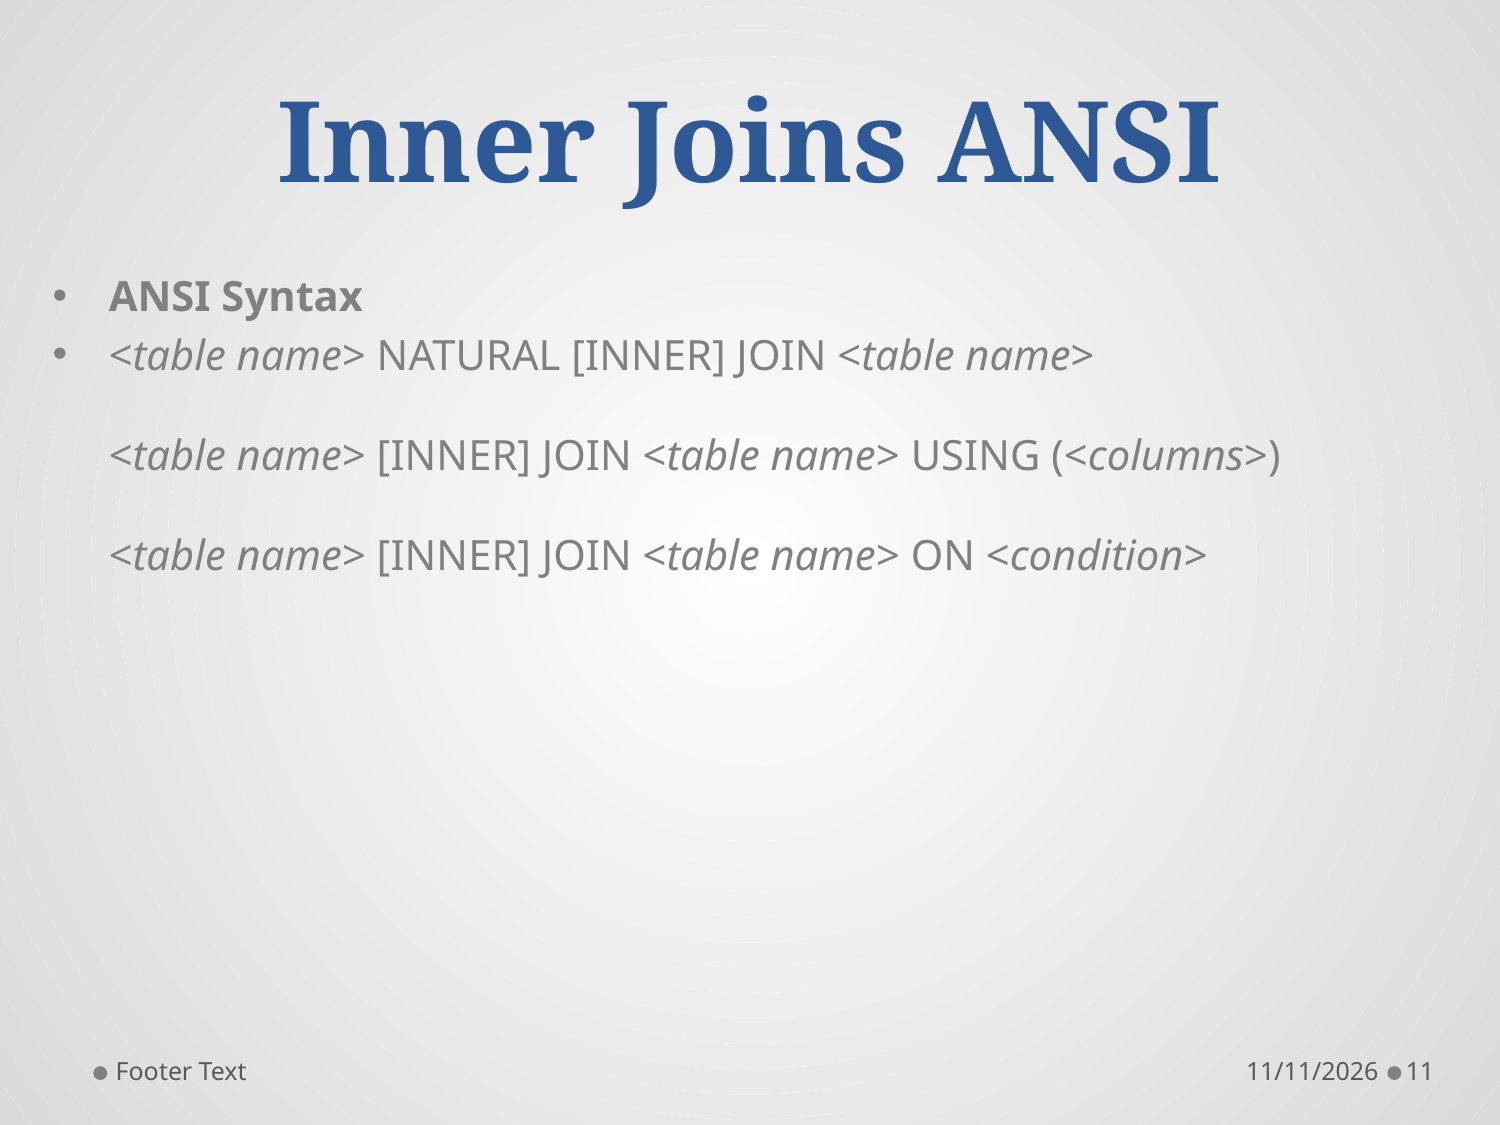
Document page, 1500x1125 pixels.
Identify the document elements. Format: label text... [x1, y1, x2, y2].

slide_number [1043, 1042, 1386, 1103]
list ANSI Syntax <table name> NATURAL [INNER] JOIN <table name> <table name> [INNER] JOIN <table name> USING (<columns>) <table name> [INNER] JOIN <table name> ON <condition> [37, 262, 1463, 1000]
slide_number 11 [1401, 1042, 1494, 1103]
footer Footer Text [108, 1042, 576, 1103]
title Inner Joins ANSI [75, 0, 1425, 213]
